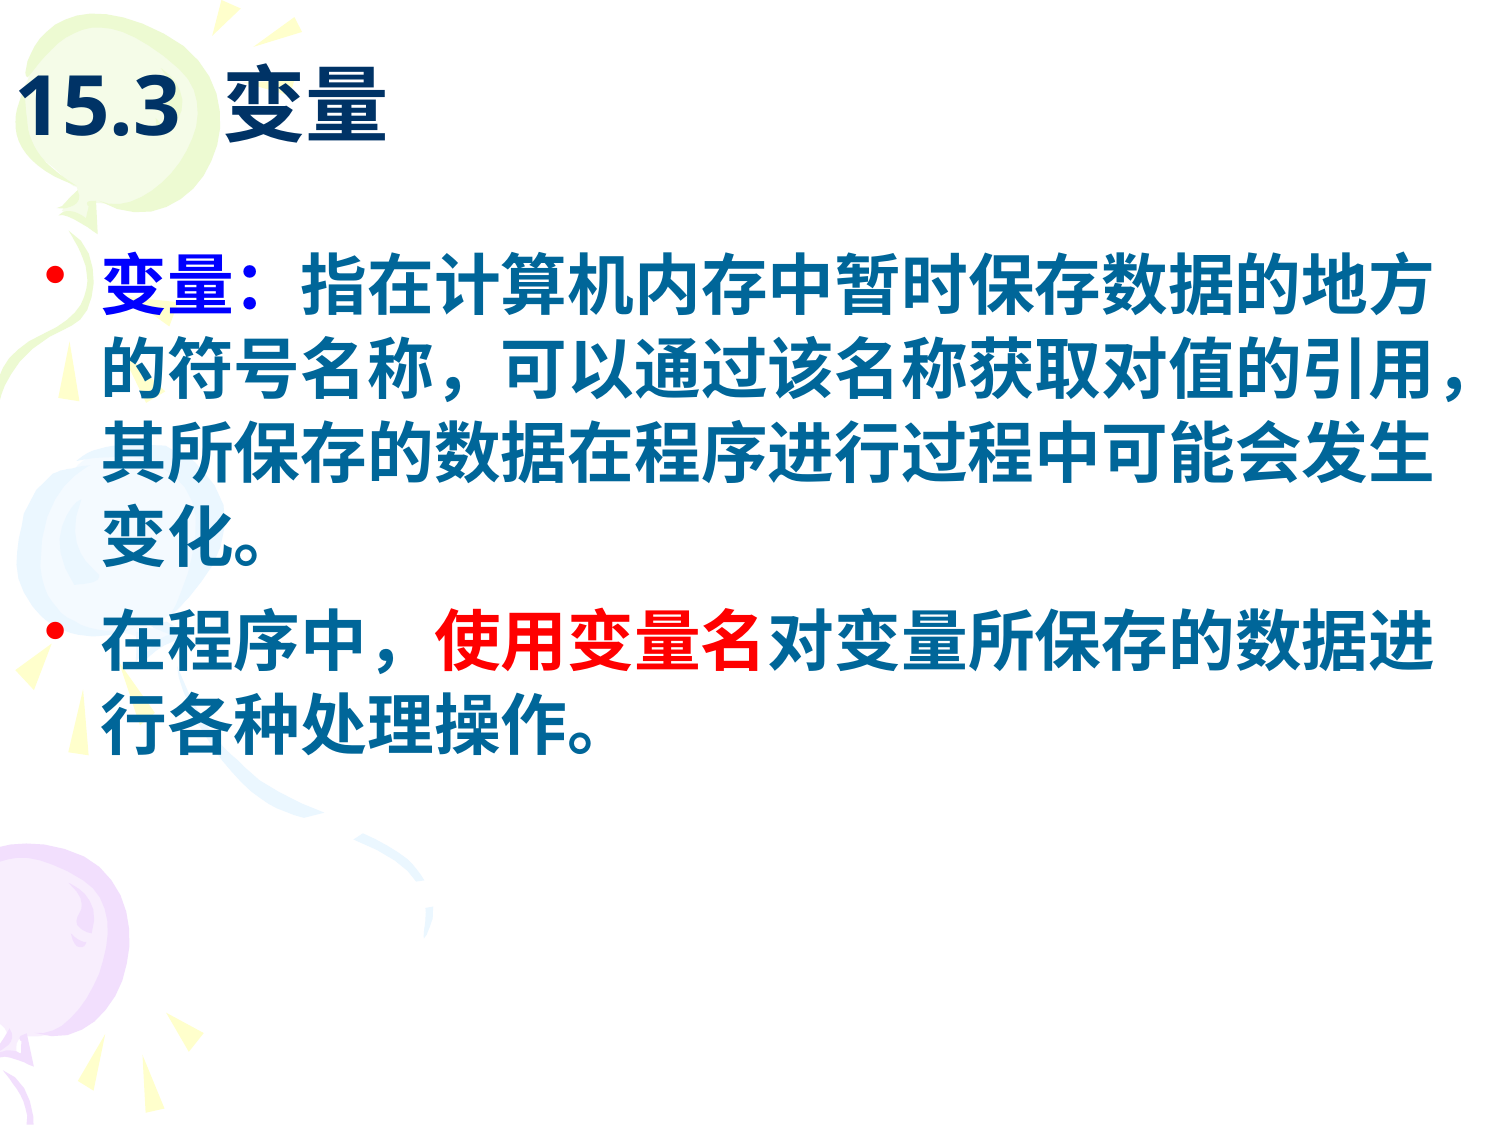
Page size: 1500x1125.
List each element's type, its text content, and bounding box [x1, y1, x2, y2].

list 变量：指在计算机内存中暂时保存数据的地方的符号名称，可以通过该名称获取对值的引用，其所保存的数据在程序进行过程中可能会发生变化。 在程序中，使用变量名对变量所保存的数据进行各种处理操作。 [29, 231, 1471, 1125]
title 15.3 变量 [0, 54, 1428, 162]
